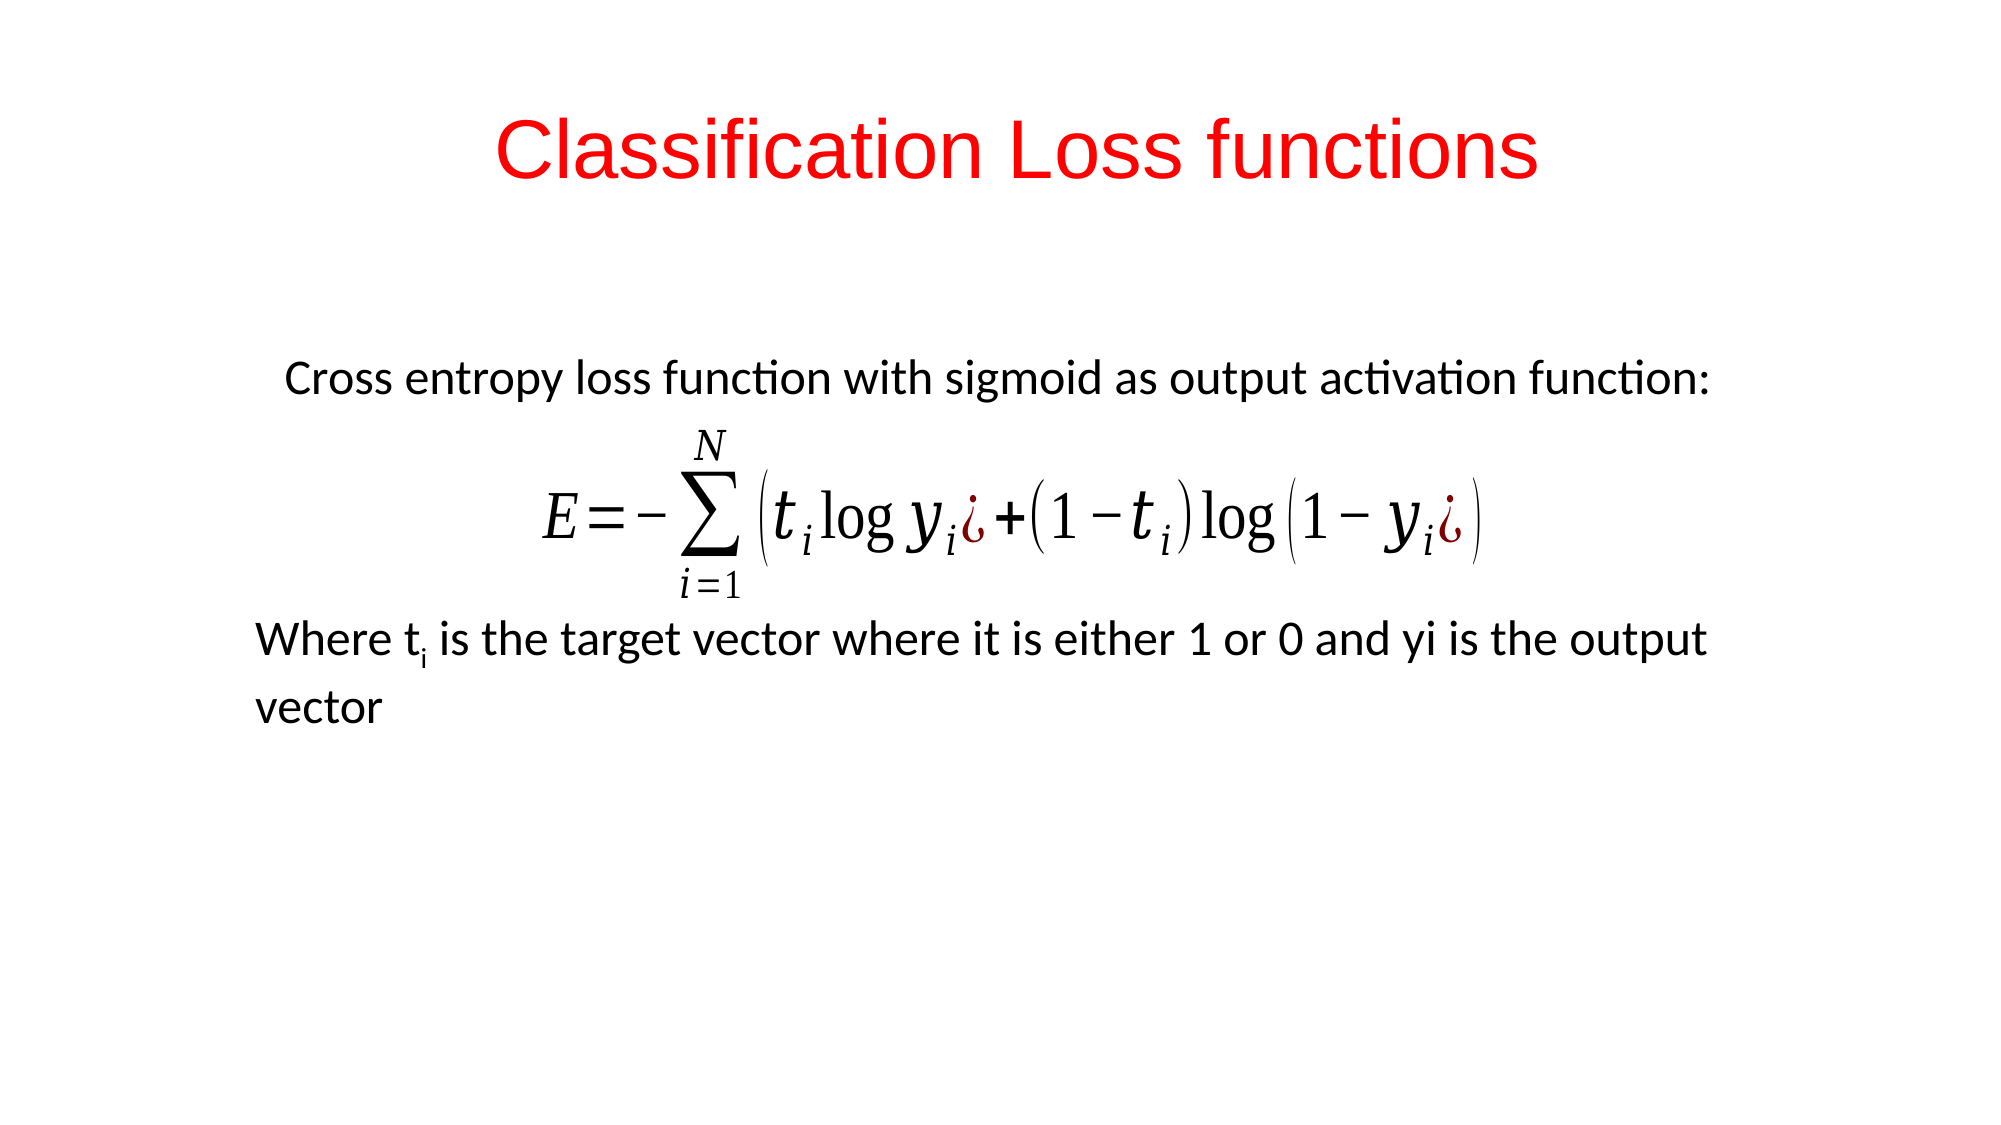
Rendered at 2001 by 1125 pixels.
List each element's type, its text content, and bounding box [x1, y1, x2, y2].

text_box Classification Loss functions [479, 71, 1624, 232]
text_box Where ti is the target vector where it is either 1 or 0 and yi is the output vector [240, 598, 1749, 742]
text_box Cross entropy loss function with sigmoid as output activation function: [269, 337, 1778, 412]
